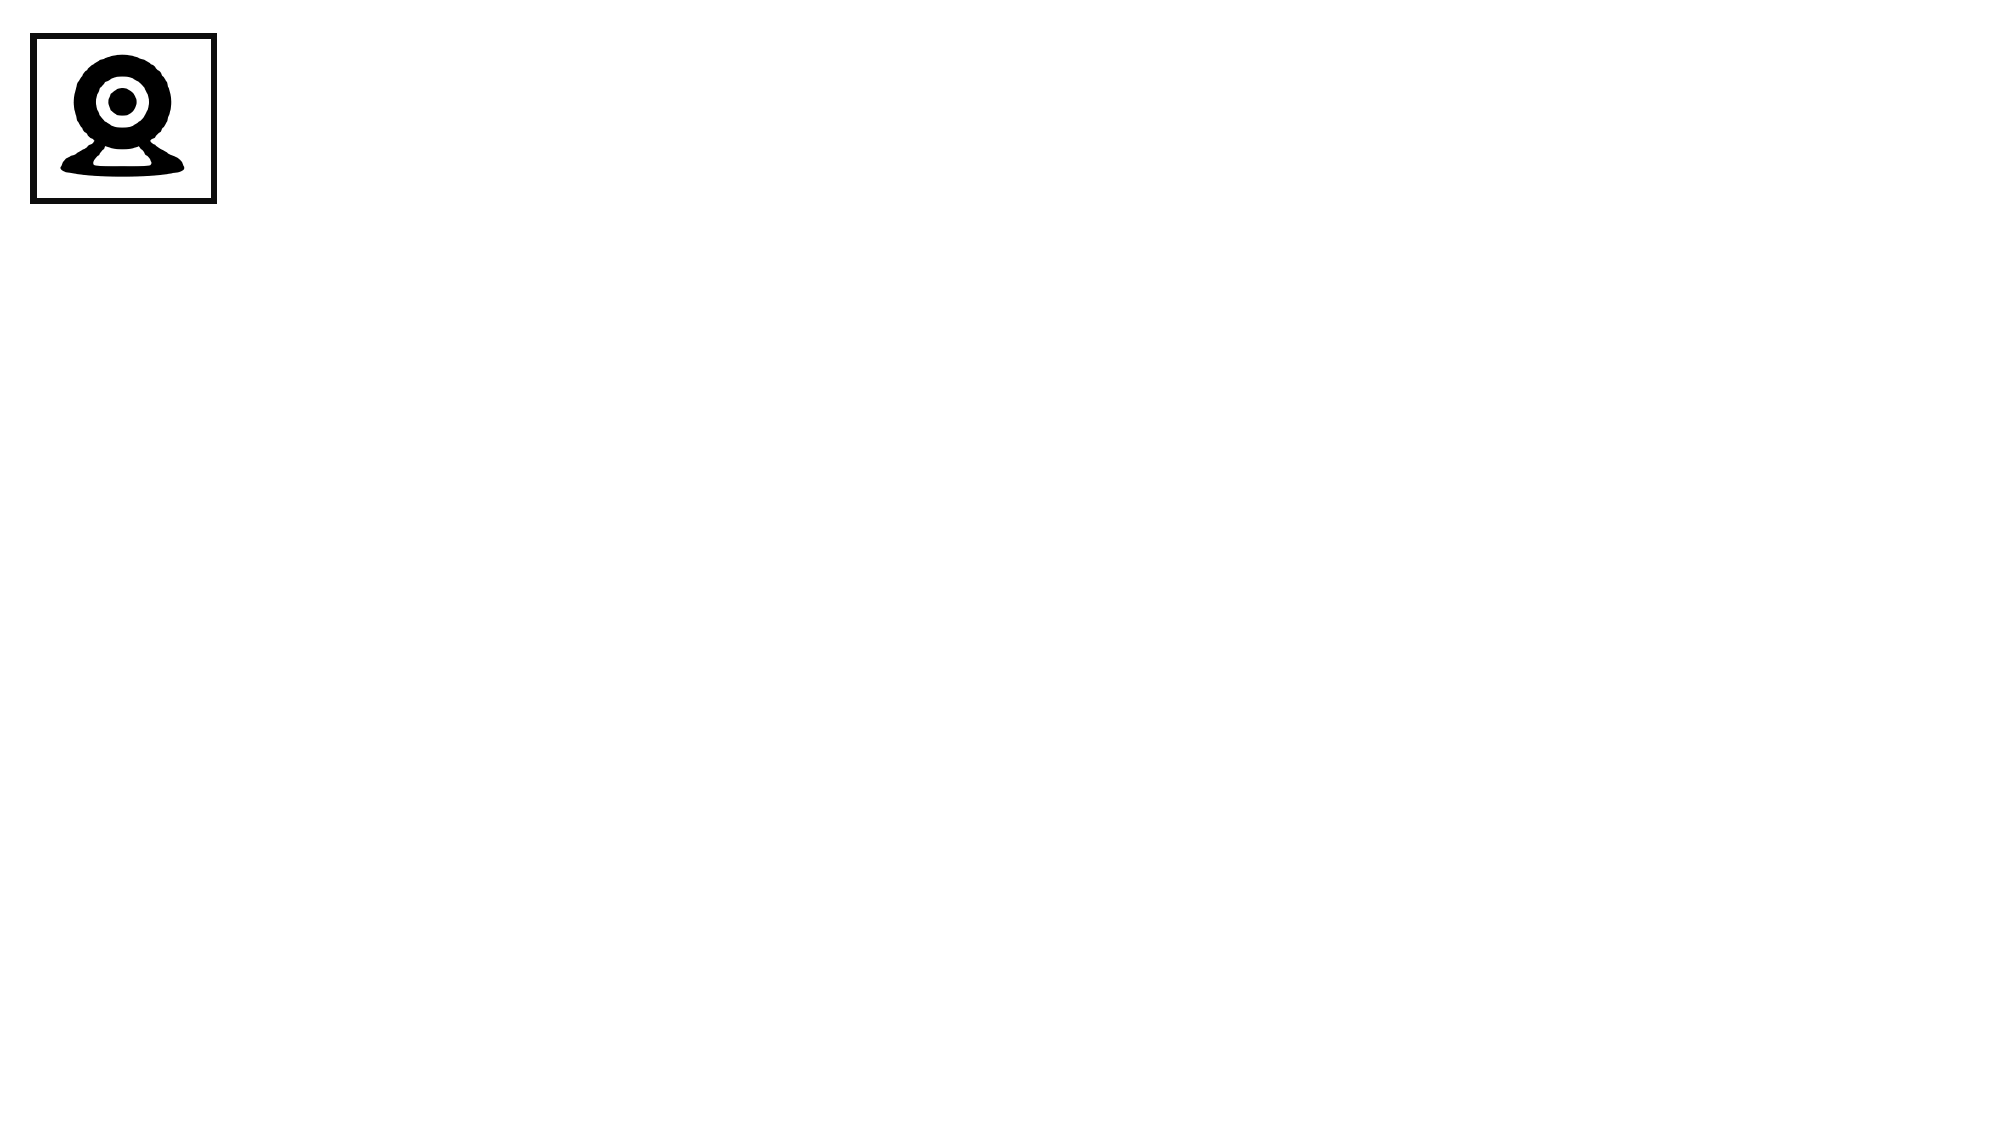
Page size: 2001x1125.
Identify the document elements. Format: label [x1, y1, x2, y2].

text_box [32, 35, 215, 202]
picture [56, 48, 191, 189]
